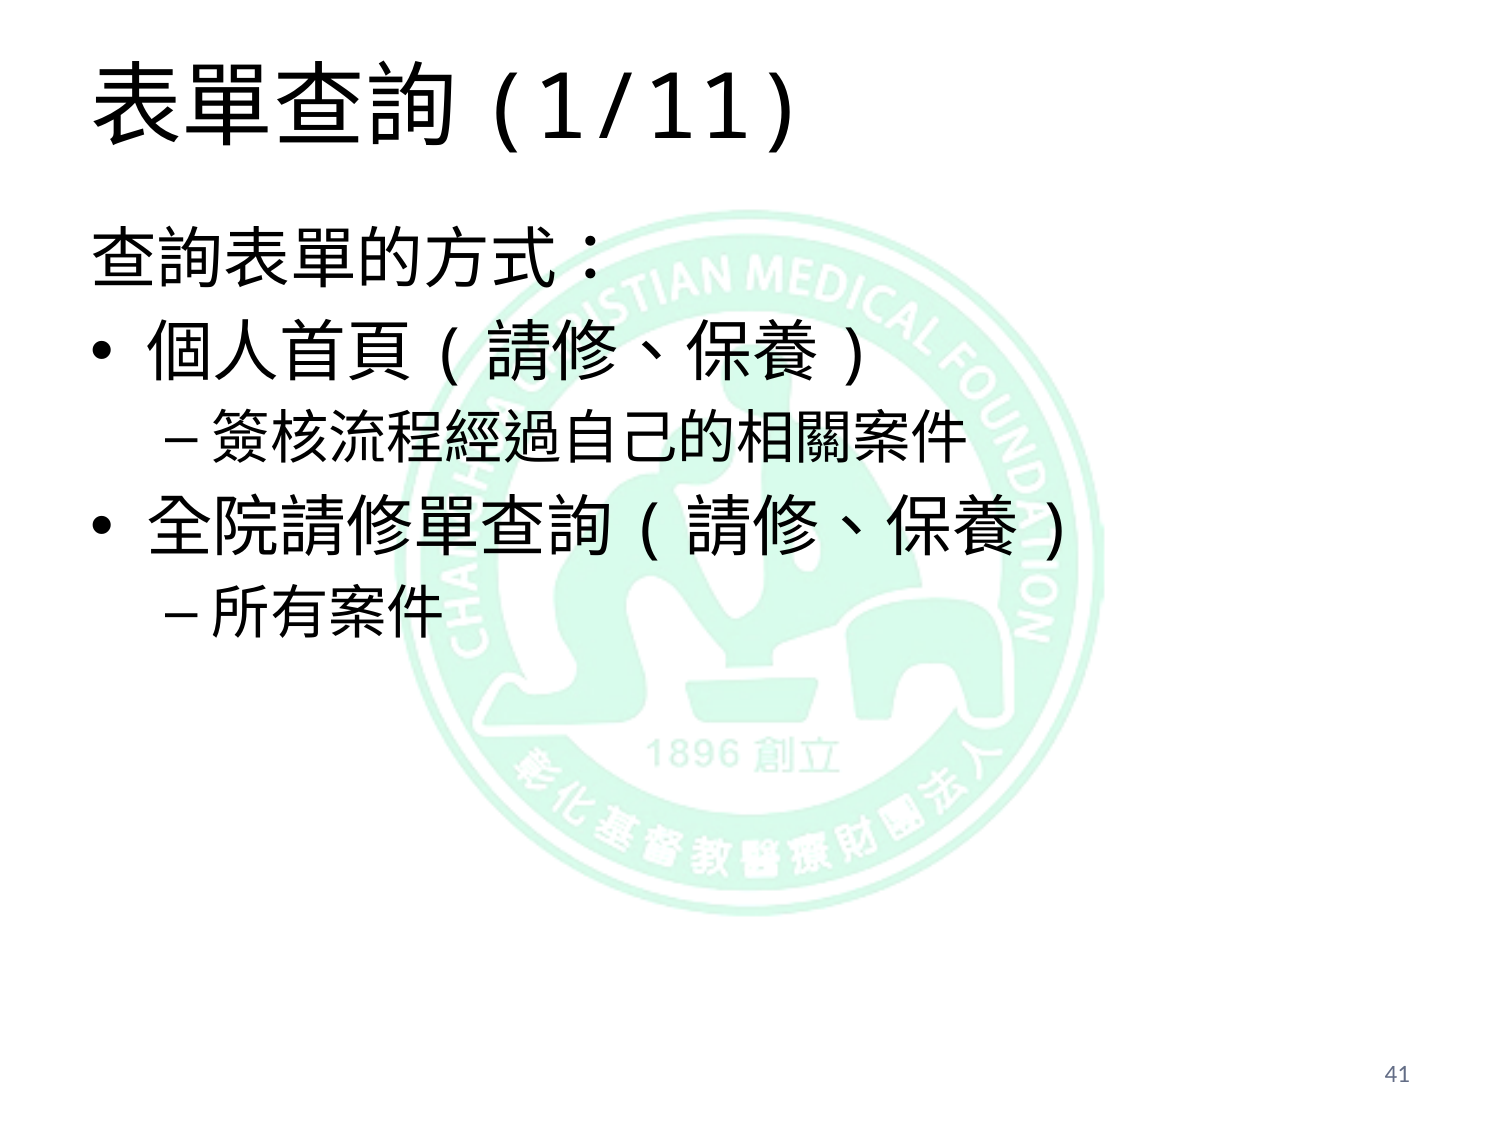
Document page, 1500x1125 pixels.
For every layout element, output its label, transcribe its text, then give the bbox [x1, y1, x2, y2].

list 查詢表單的方式： 個人首頁(請修、保養) 簽核流程經過自己的相關案件 全院請修單查詢(請修、保養) 所有案件 [75, 208, 1425, 1005]
title 表單查詢(1/11) [75, 30, 1425, 173]
slide_number 41 [1074, 1042, 1425, 1103]
